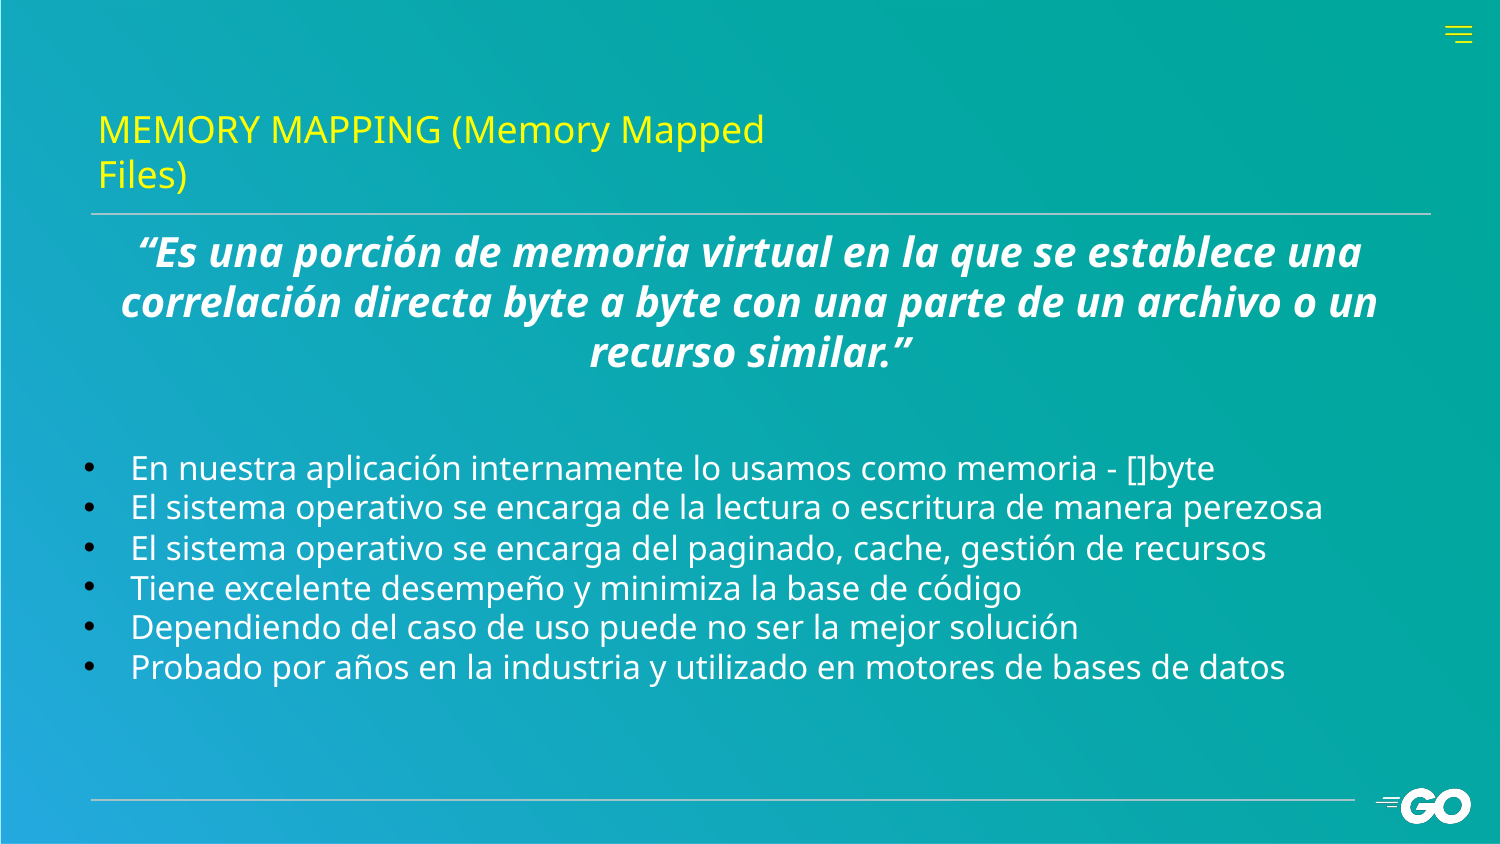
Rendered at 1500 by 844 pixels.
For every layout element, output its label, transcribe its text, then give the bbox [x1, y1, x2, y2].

text_box En nuestra aplicación internamente lo usamos como memoria - []byte El sistema operativo se encarga de la lectura o escritura de manera perezosa El sistema operativo se encarga del paginado, cache, gestión de recursos Tiene excelente desempeño y minimiza la base de código Dependiendo del caso de uso puede no ser la mejor solución Probado por años en la industria y utilizado en motores de bases de datos [68, 439, 1442, 694]
picture [0, 0, 1500, 844]
title “Es una porción de memoria virtual en la que se establece una correlación directa byte a byte con una parte de un archivo o un recurso similar.” [80, 210, 1420, 376]
subtitle MEMORY MAPPING (Memory Mapped Files) [82, 126, 870, 211]
